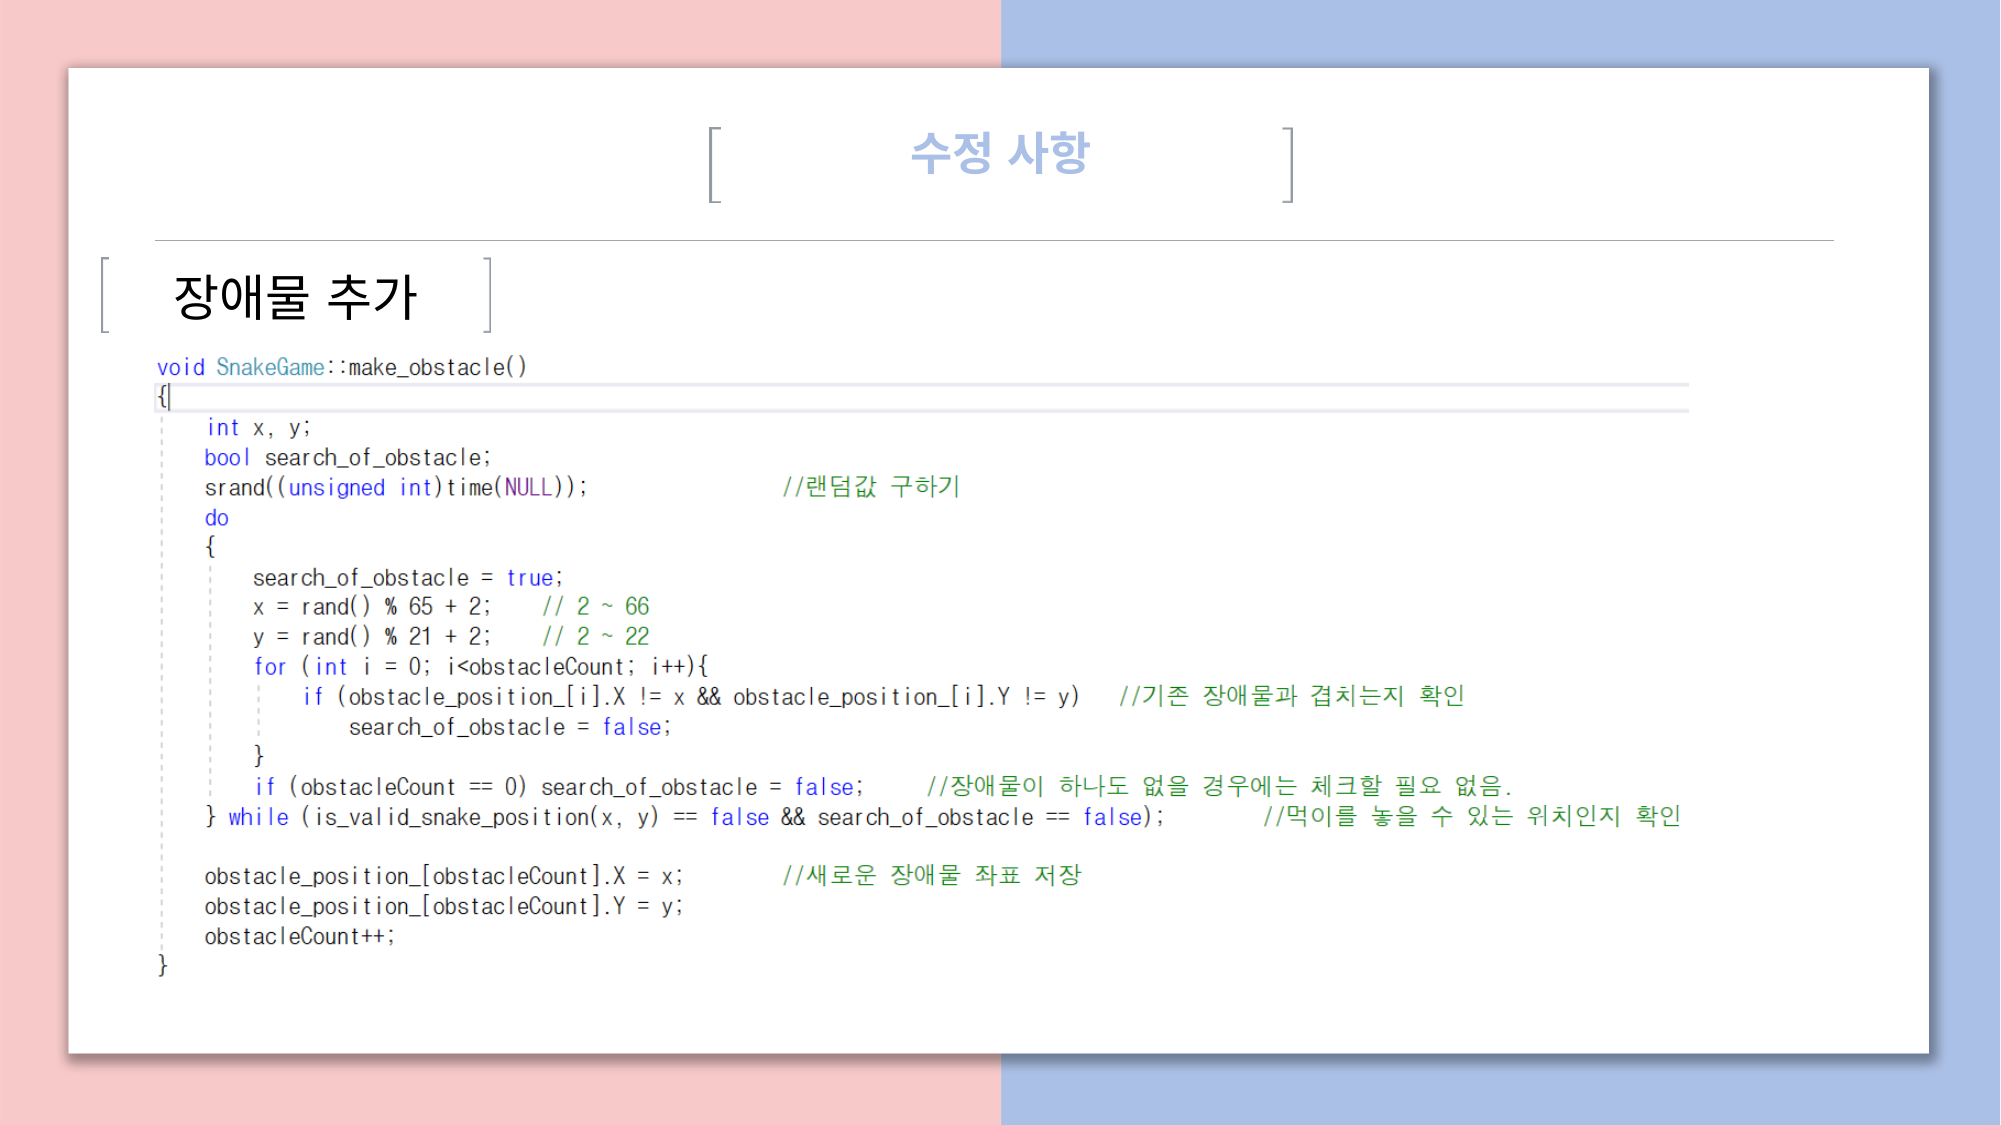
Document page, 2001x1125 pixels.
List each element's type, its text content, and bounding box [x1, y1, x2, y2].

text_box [101, 257, 491, 333]
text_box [709, 127, 1293, 203]
picture [0, 0, 2001, 1125]
text_box 수정 사항 [363, 102, 1639, 209]
